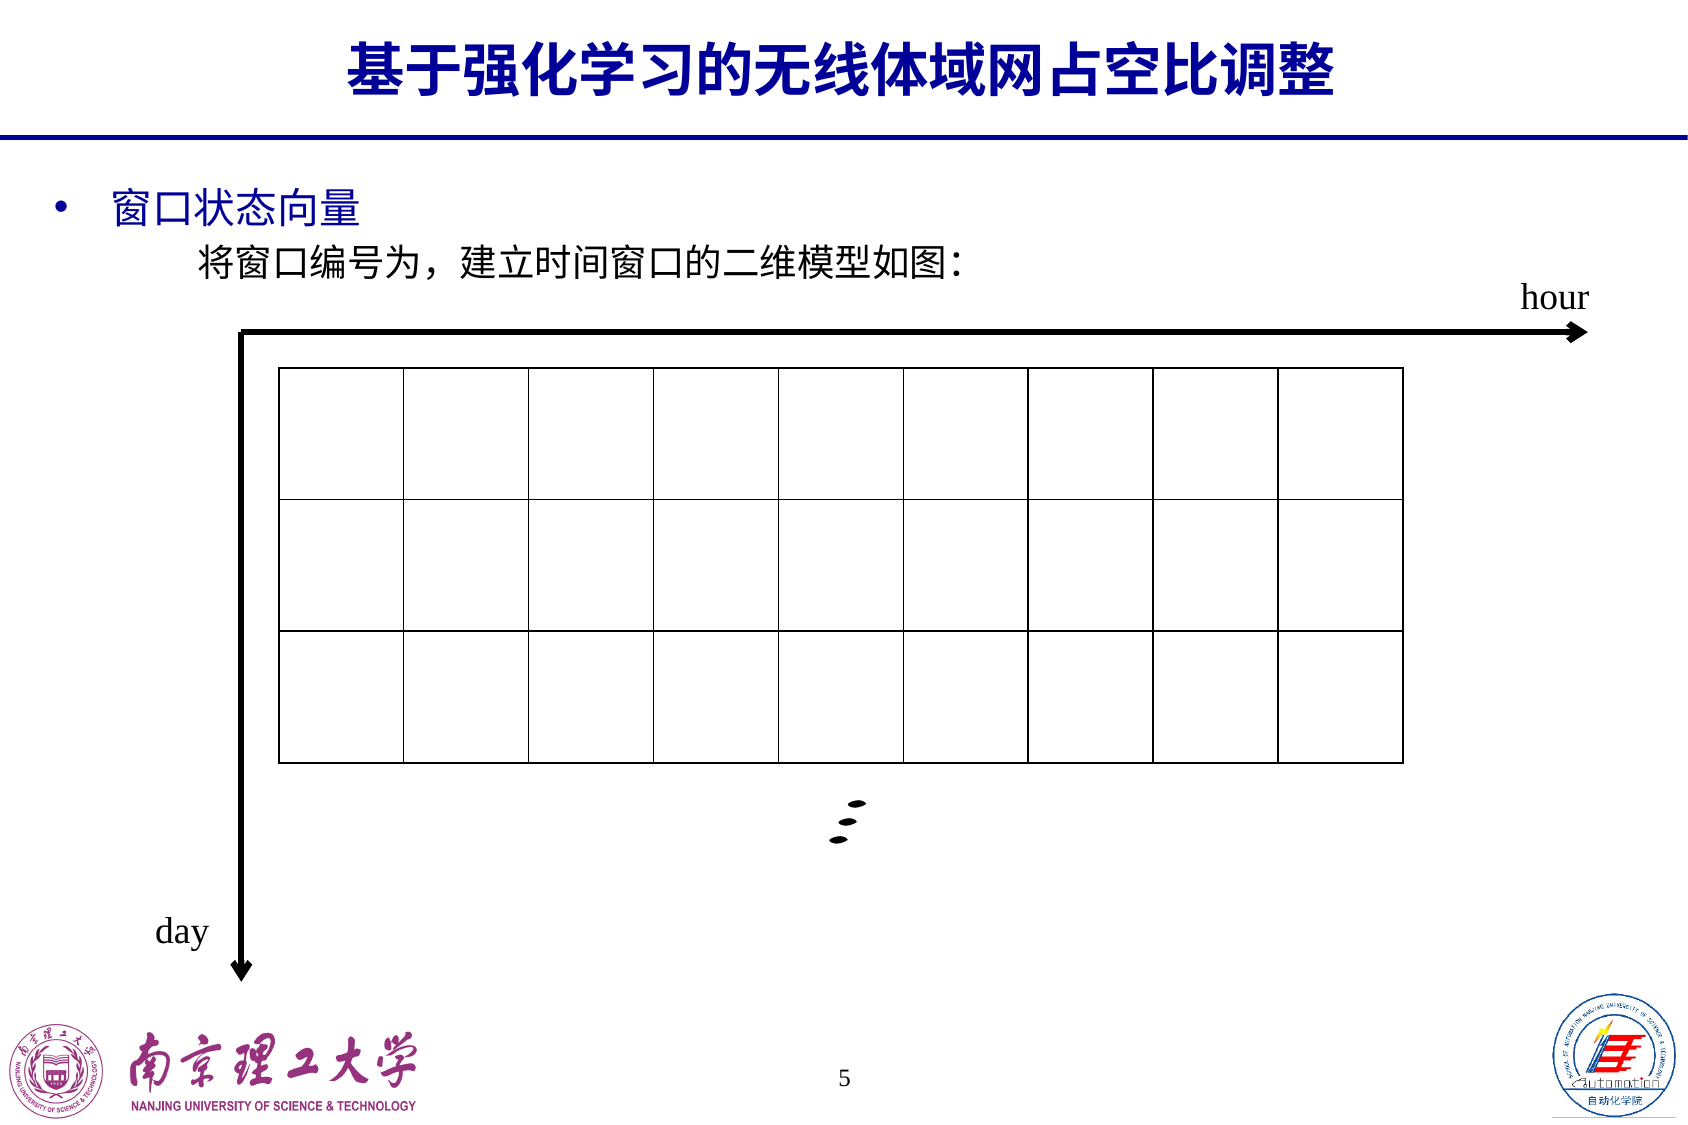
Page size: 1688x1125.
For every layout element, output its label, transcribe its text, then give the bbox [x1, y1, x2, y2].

text_box 基于强化学习的无线体域网占空比调整 [40, 0, 1642, 203]
text_box day [140, 899, 225, 959]
picture [8, 1023, 419, 1120]
text_box 窗口状态向量 [39, 149, 376, 239]
text_box hour [1505, 264, 1605, 325]
picture [1552, 993, 1676, 1118]
slide_number 5 [647, 1046, 1042, 1106]
